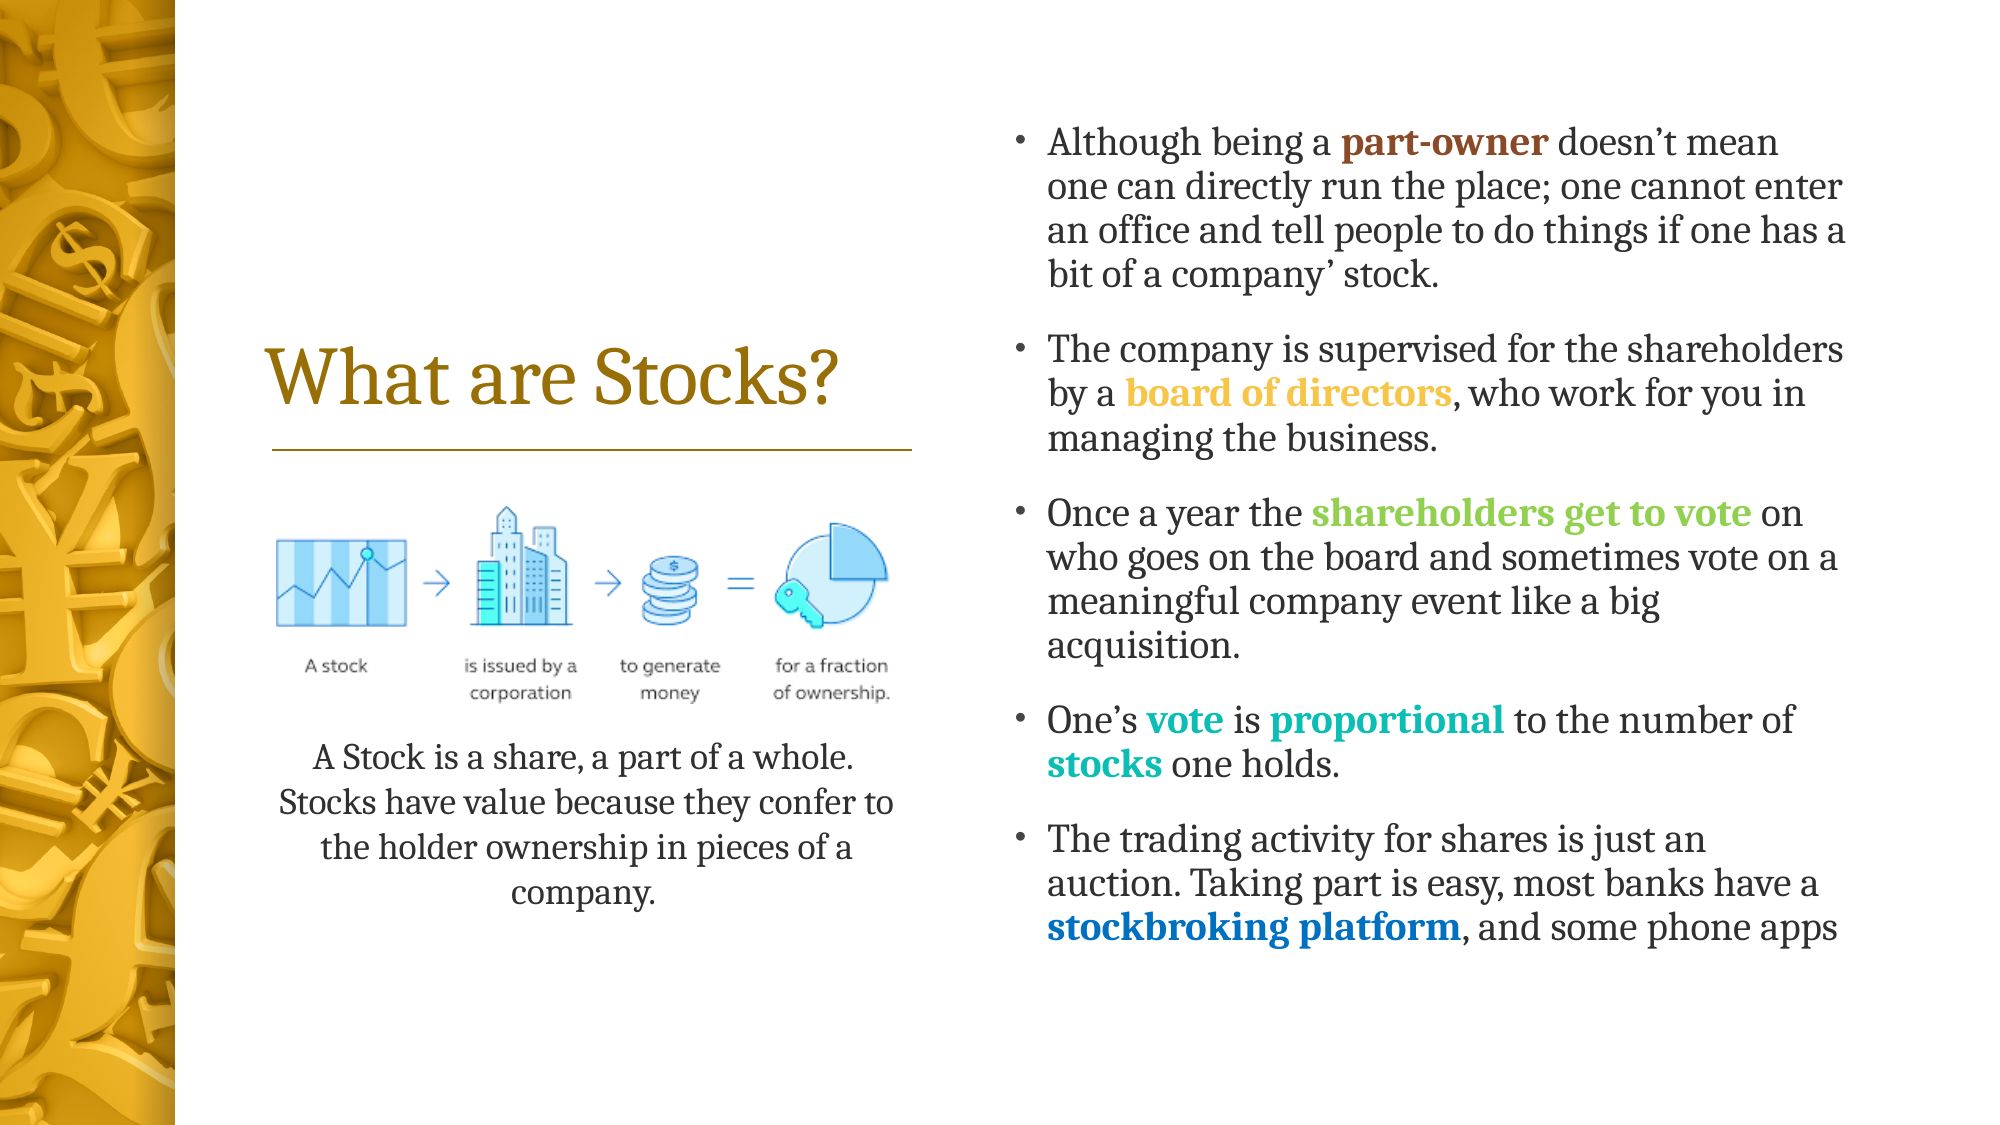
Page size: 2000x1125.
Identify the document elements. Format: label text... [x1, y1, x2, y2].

text_box A Stock is a share, a part of a whole. Stocks have value because they confer to the holder ownership in pieces of a company. [249, 724, 925, 965]
title What are Stocks? [249, 112, 925, 429]
picture [276, 506, 899, 704]
list Although being a part-owner doesn’t mean one can directly run the place; one cannot enter an office and tell people to do things if one has a bit of a company’ stock. The company is supervised for the shareholders by a board of directors, who work for you in managing the business. Once a year the shareholders get to vote on who goes on the board and sometimes vote on a meaningful company event like a big acquisition. One’s vote is proportional to the number of stocks one holds. The trading activity for shares is just an auction. Taking part is easy, most banks have a stockbroking platform, and some phone apps [999, 112, 1863, 1013]
picture [0, 0, 175, 1125]
